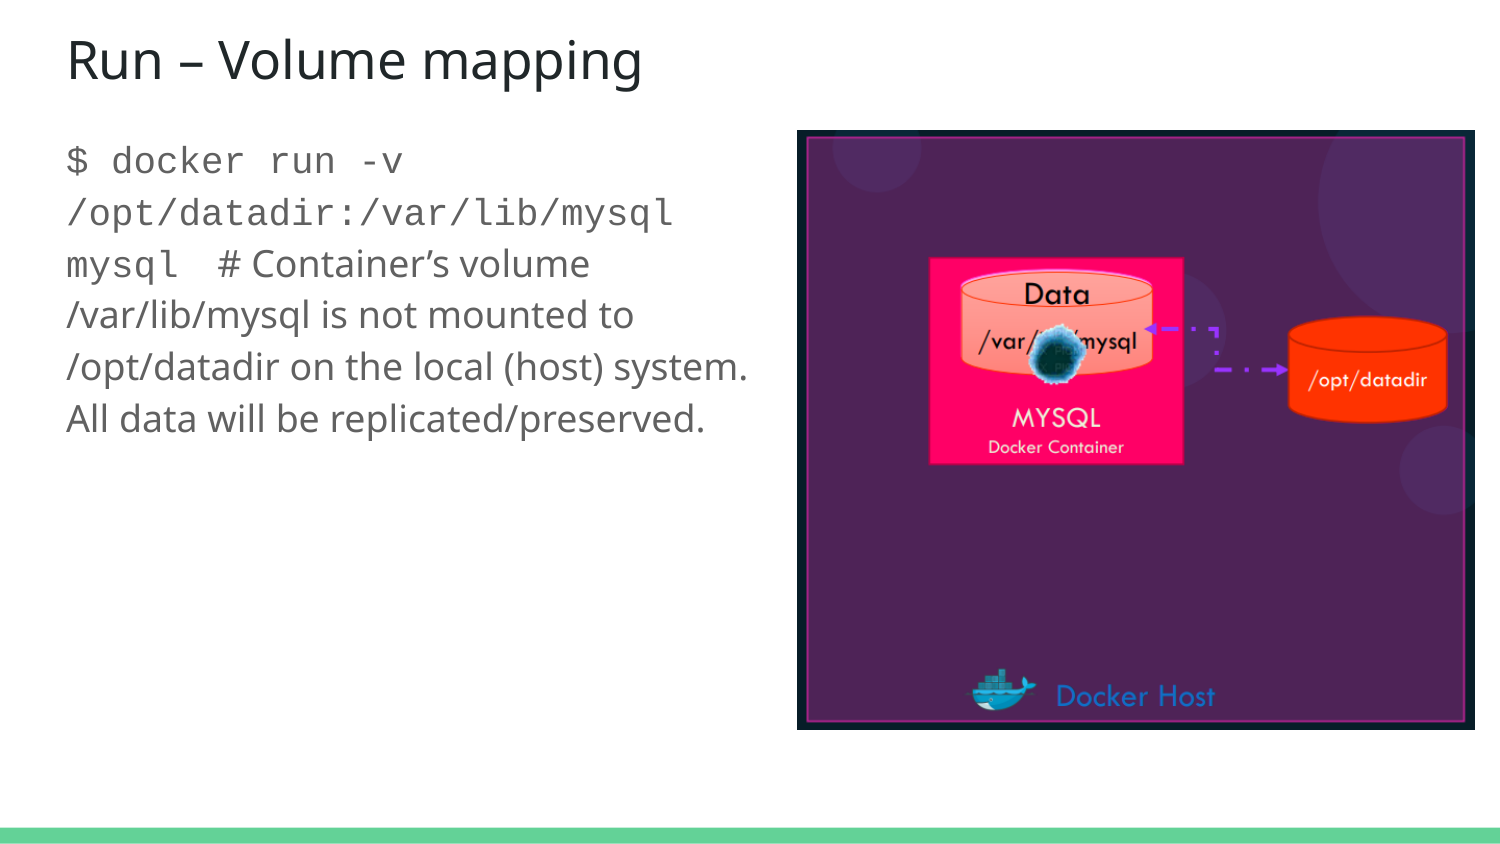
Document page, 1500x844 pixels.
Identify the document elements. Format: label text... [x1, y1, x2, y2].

title Run – Volume mapping [51, 11, 1449, 106]
list $ docker run -v /opt/datadir:/var/lib/mysql mysql # Container’s volume /var/lib/mysql is not mounted to /opt/datadir on the local (host) system. All data will be replicated/preserved. [51, 114, 773, 750]
picture [797, 130, 1476, 731]
